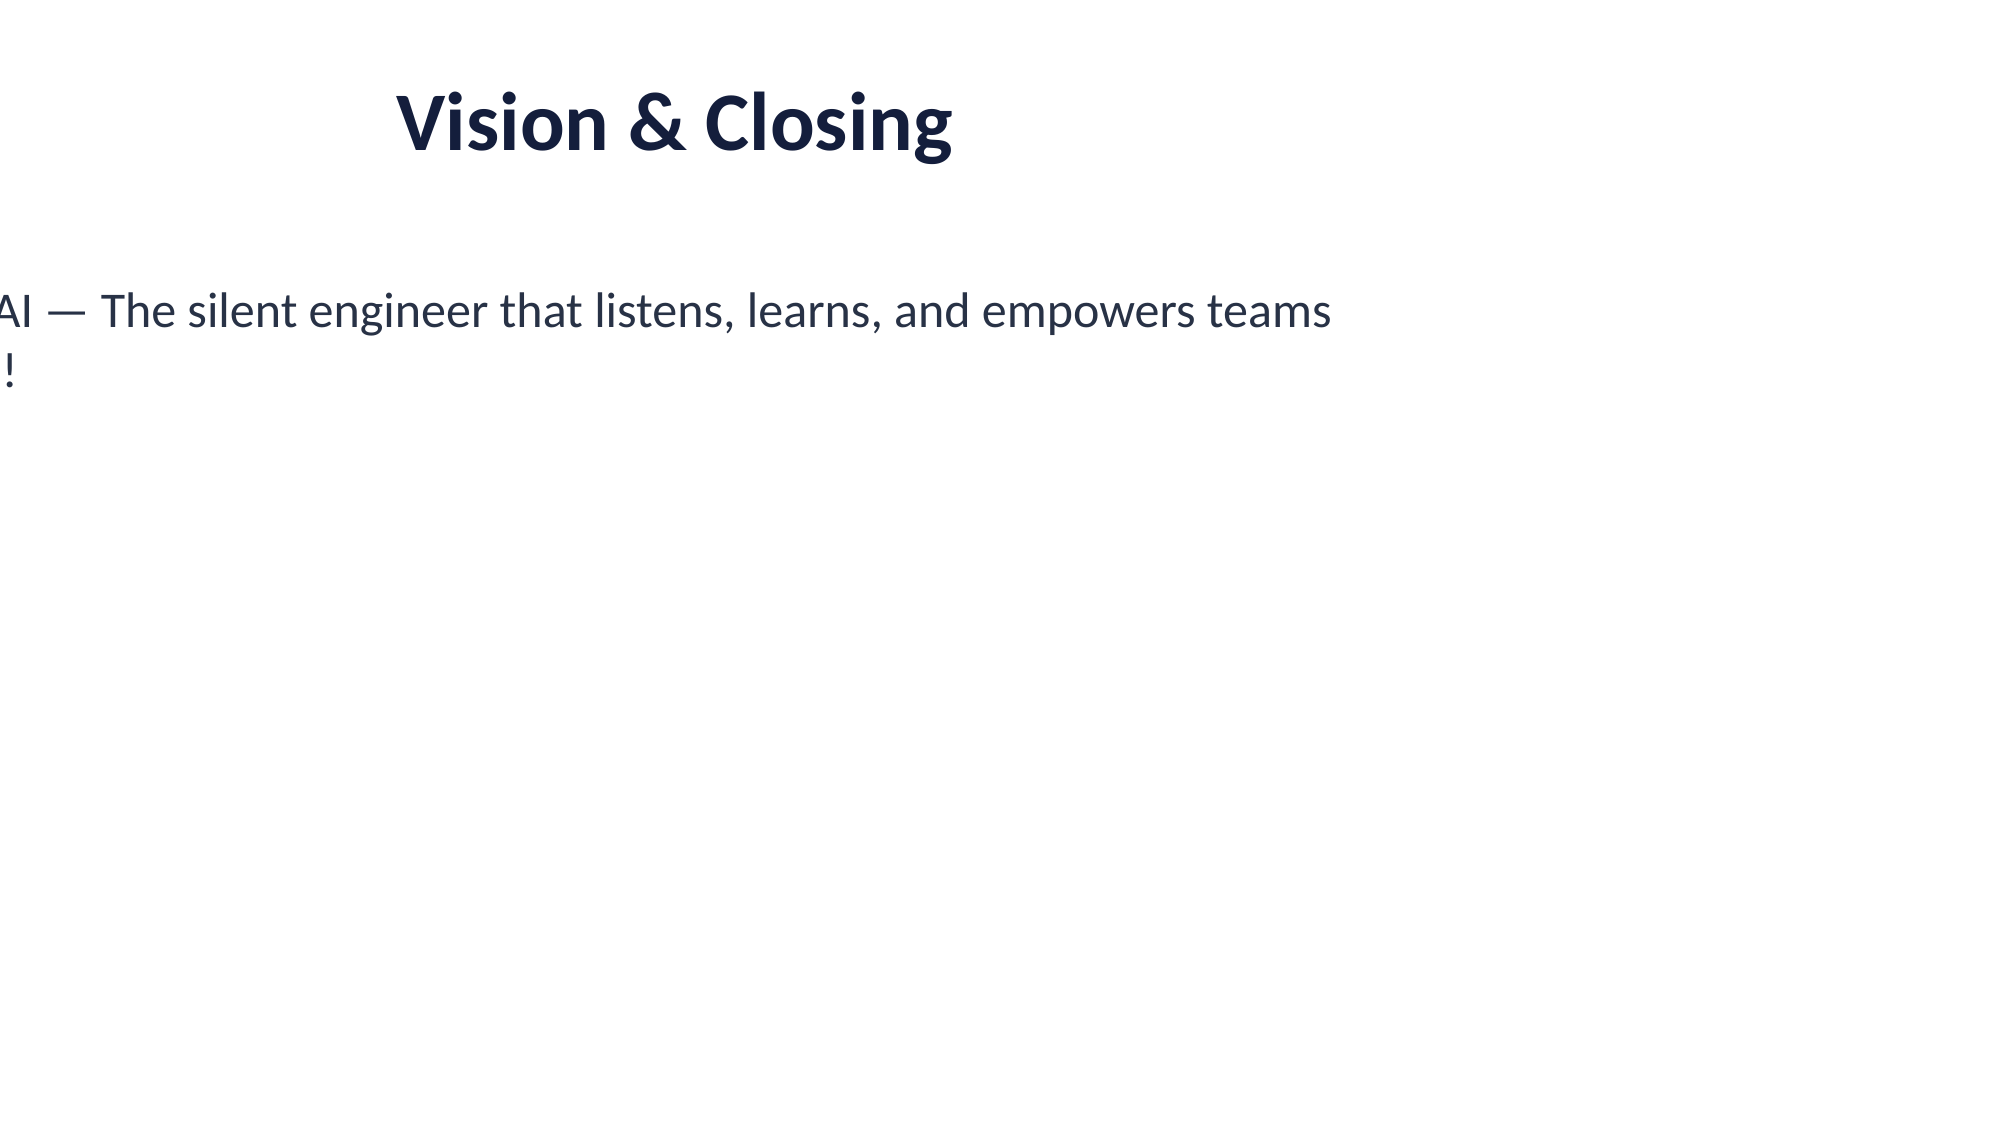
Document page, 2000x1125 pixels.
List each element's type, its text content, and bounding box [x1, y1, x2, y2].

text_box Vision & Closing [381, 60, 969, 175]
text_box CodeSageAI — The silent engineer that listens, learns, and empowers teams Thank you! Q&A [0, 224, 1348, 465]
